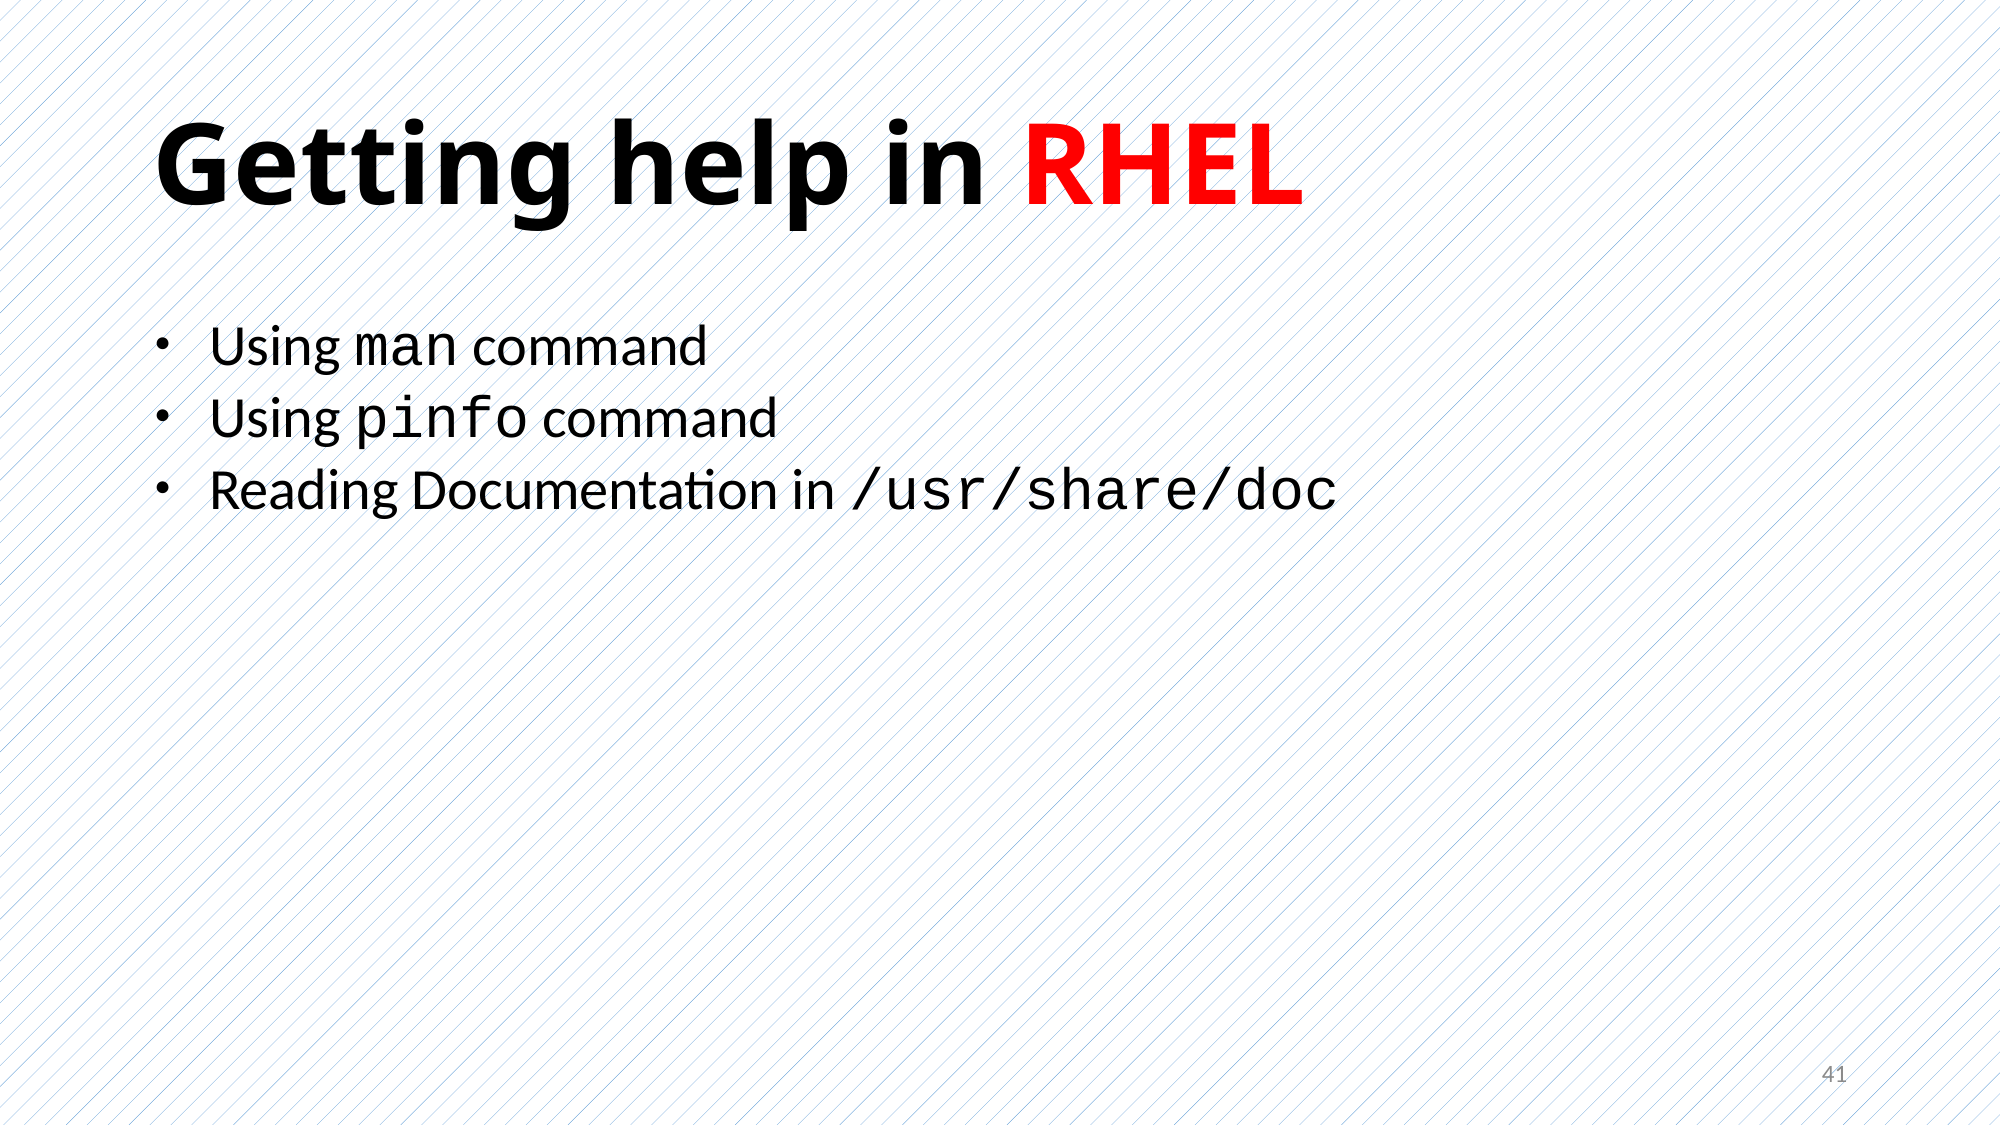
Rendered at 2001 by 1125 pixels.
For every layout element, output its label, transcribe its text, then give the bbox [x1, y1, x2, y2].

title Getting help in RHEL [137, 59, 1863, 278]
list Using man command Using pinfo command Reading Documentation in /usr/share/doc [137, 299, 1863, 1014]
slide_number 41 [1412, 1042, 1863, 1103]
